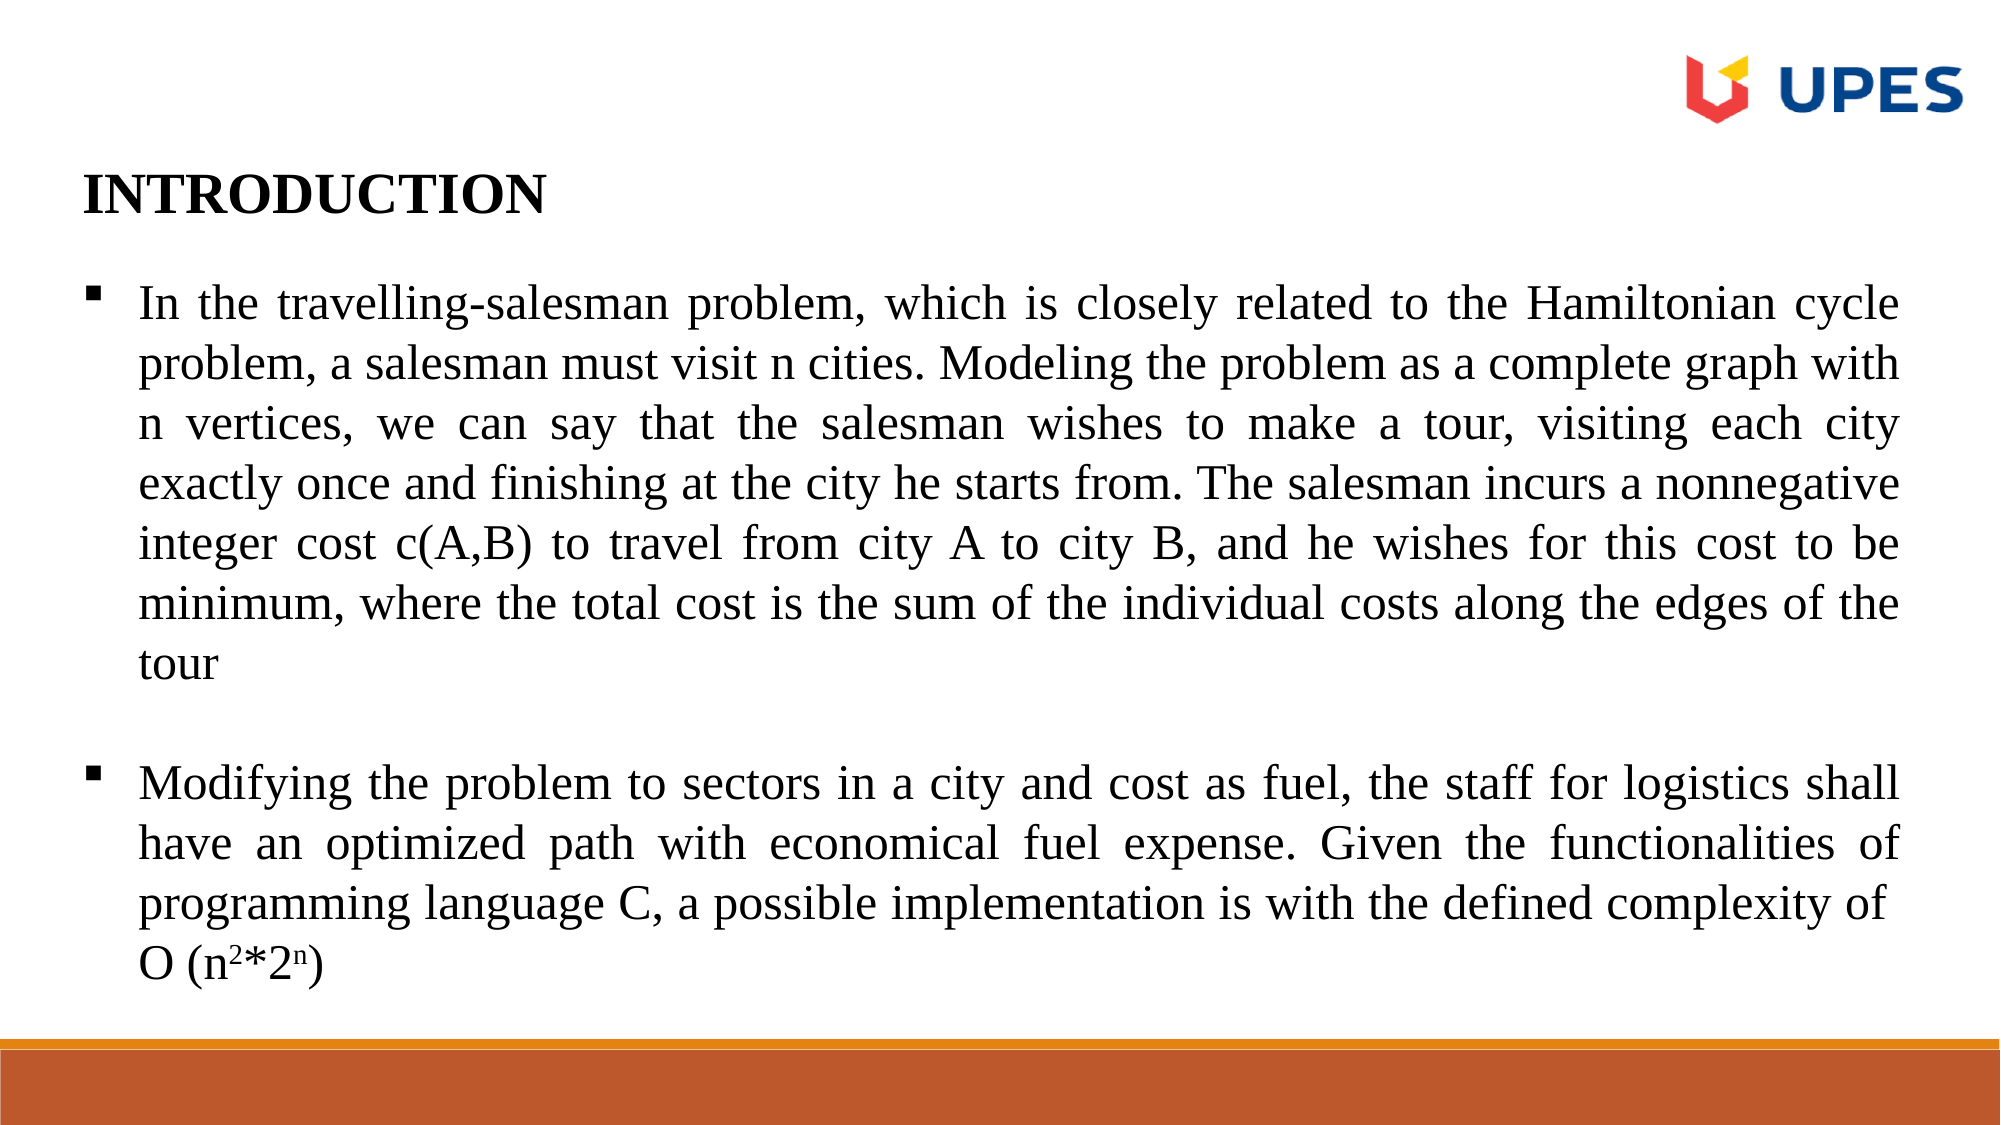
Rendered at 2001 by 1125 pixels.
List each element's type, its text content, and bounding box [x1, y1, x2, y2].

picture [1677, 34, 1973, 148]
text_box INTRODUCTION In the travelling-salesman problem, which is closely related to the Hamiltonian cycle problem, a salesman must visit n cities. Modeling the problem as a complete graph with n vertices, we can say that the salesman wishes to make a tour, visiting each city exactly once and finishing at the city he starts from. The salesman incurs a nonnegative integer cost c(A,B) to travel from city A to city B, and he wishes for this cost to be minimum, where the total cost is the sum of the individual costs along the edges of the tour Modifying the problem to sectors in a city and cost as fuel, the staff for logistics shall have an optimized path with economical fuel expense. Given the functionalities of programming language C, a possible implementation is with the defined complexity of O (n2*2n) [67, 147, 1917, 998]
